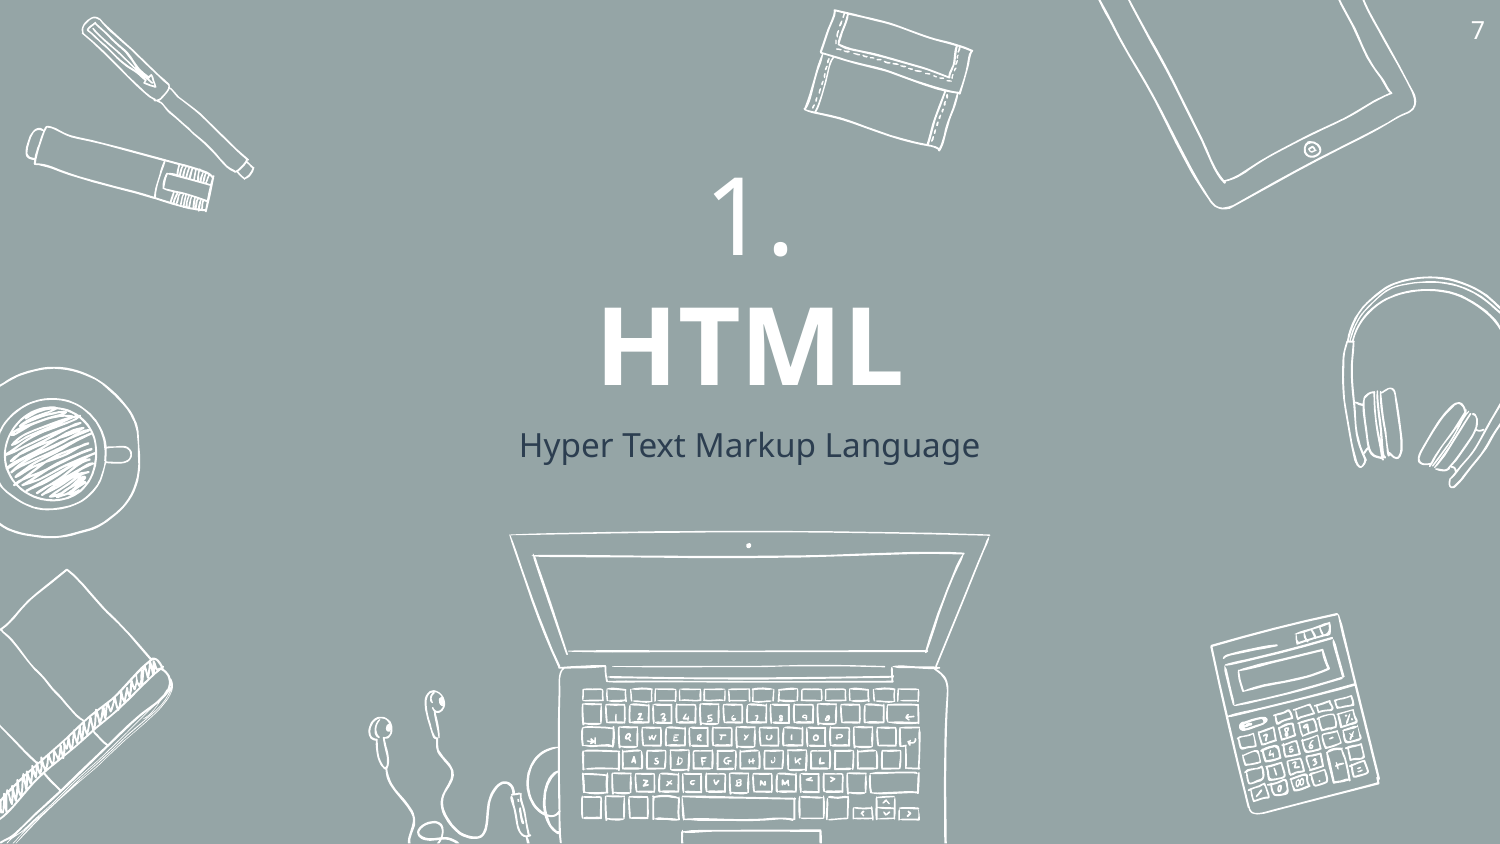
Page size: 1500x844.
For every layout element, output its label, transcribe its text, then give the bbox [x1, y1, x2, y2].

title 1. HTML [255, 231, 1245, 409]
slide_number 7 [1435, 0, 1500, 53]
subtitle Hyper Text Markup Language [255, 409, 1245, 541]
